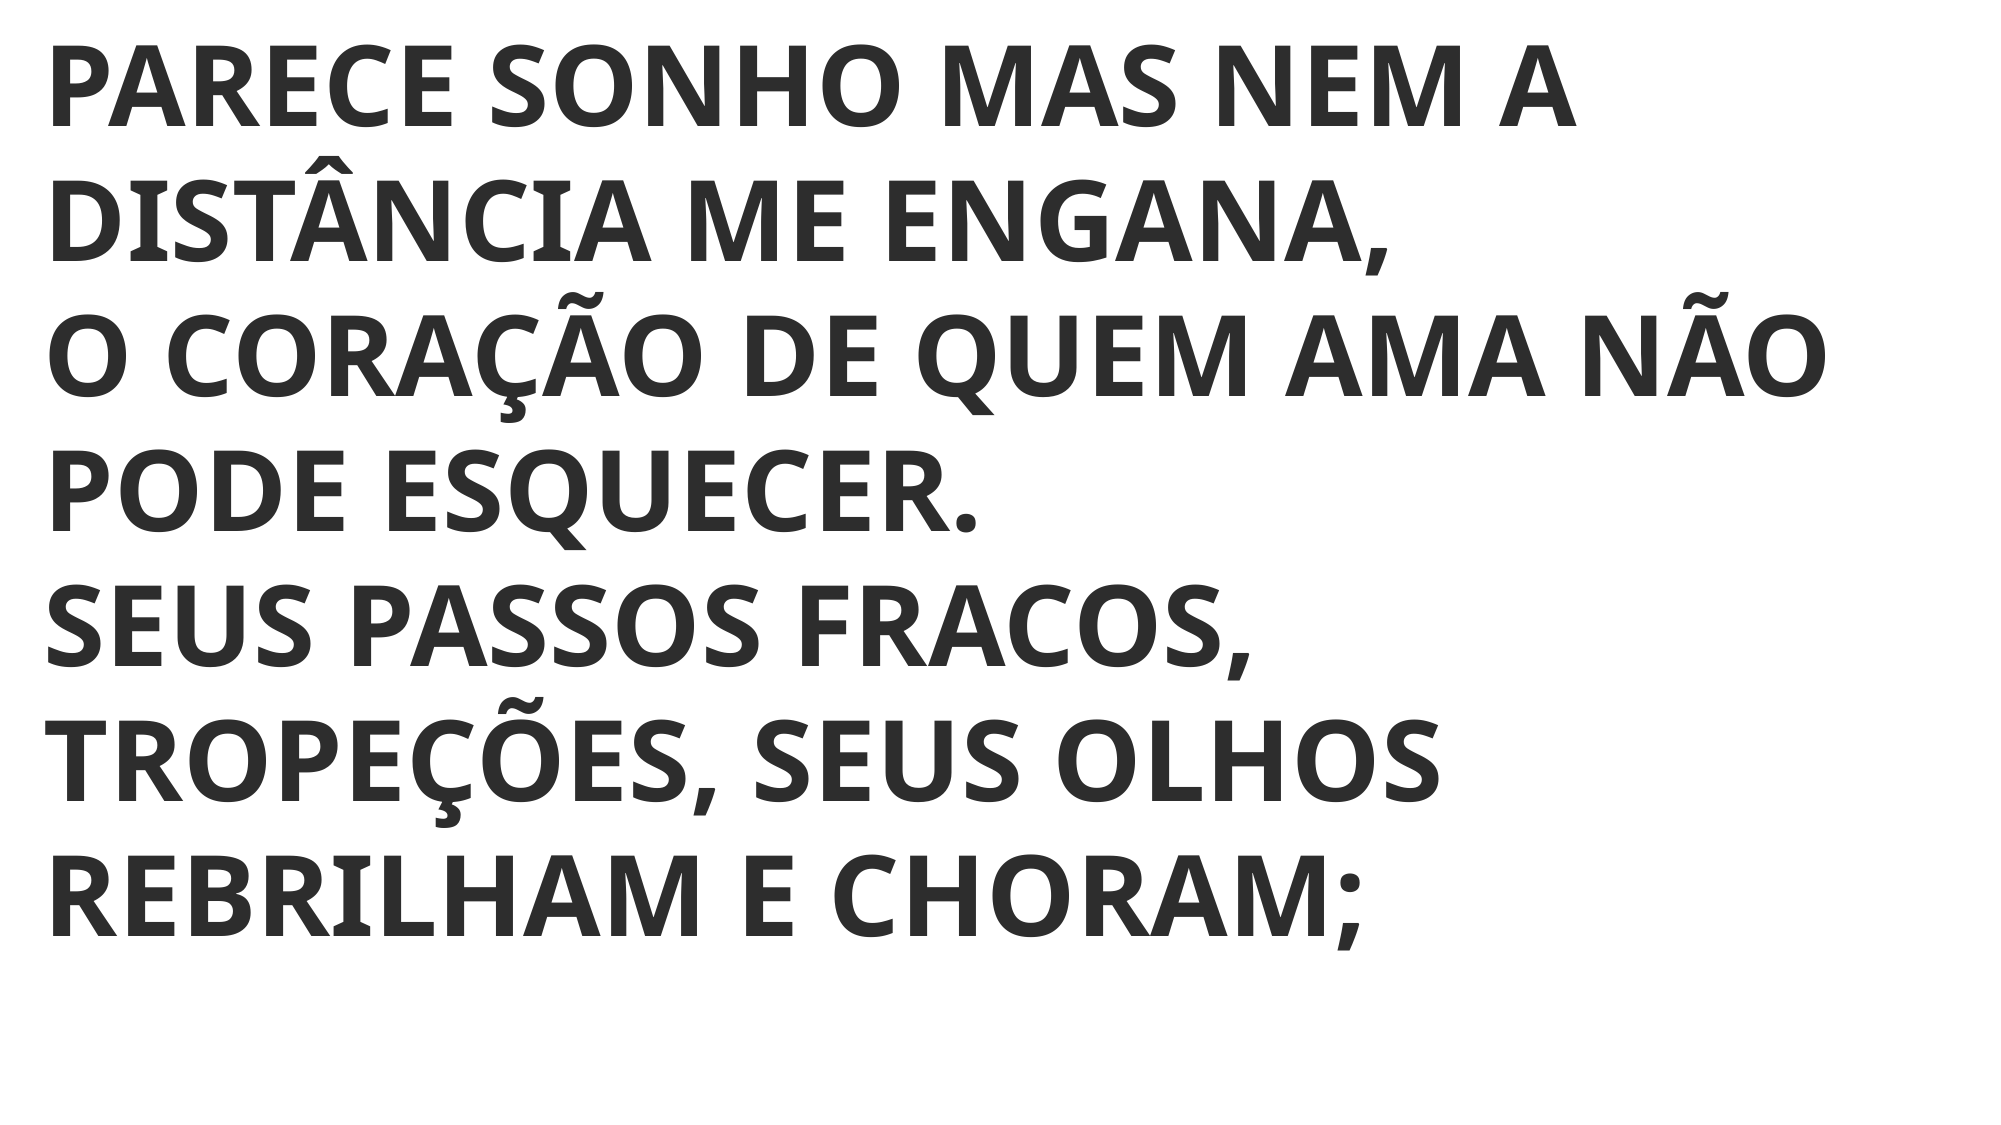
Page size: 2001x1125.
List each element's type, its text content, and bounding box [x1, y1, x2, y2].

text_box PARECE SONHO MAS NEM A DISTÂNCIA ME ENGANA, O CORAÇÃO DE QUEM AMA NÃO PODE ESQUECER. SEUS PASSOS FRACOS, TROPEÇÕES, SEUS OLHOS REBRILHAM E CHORAM; [29, 6, 1927, 967]
